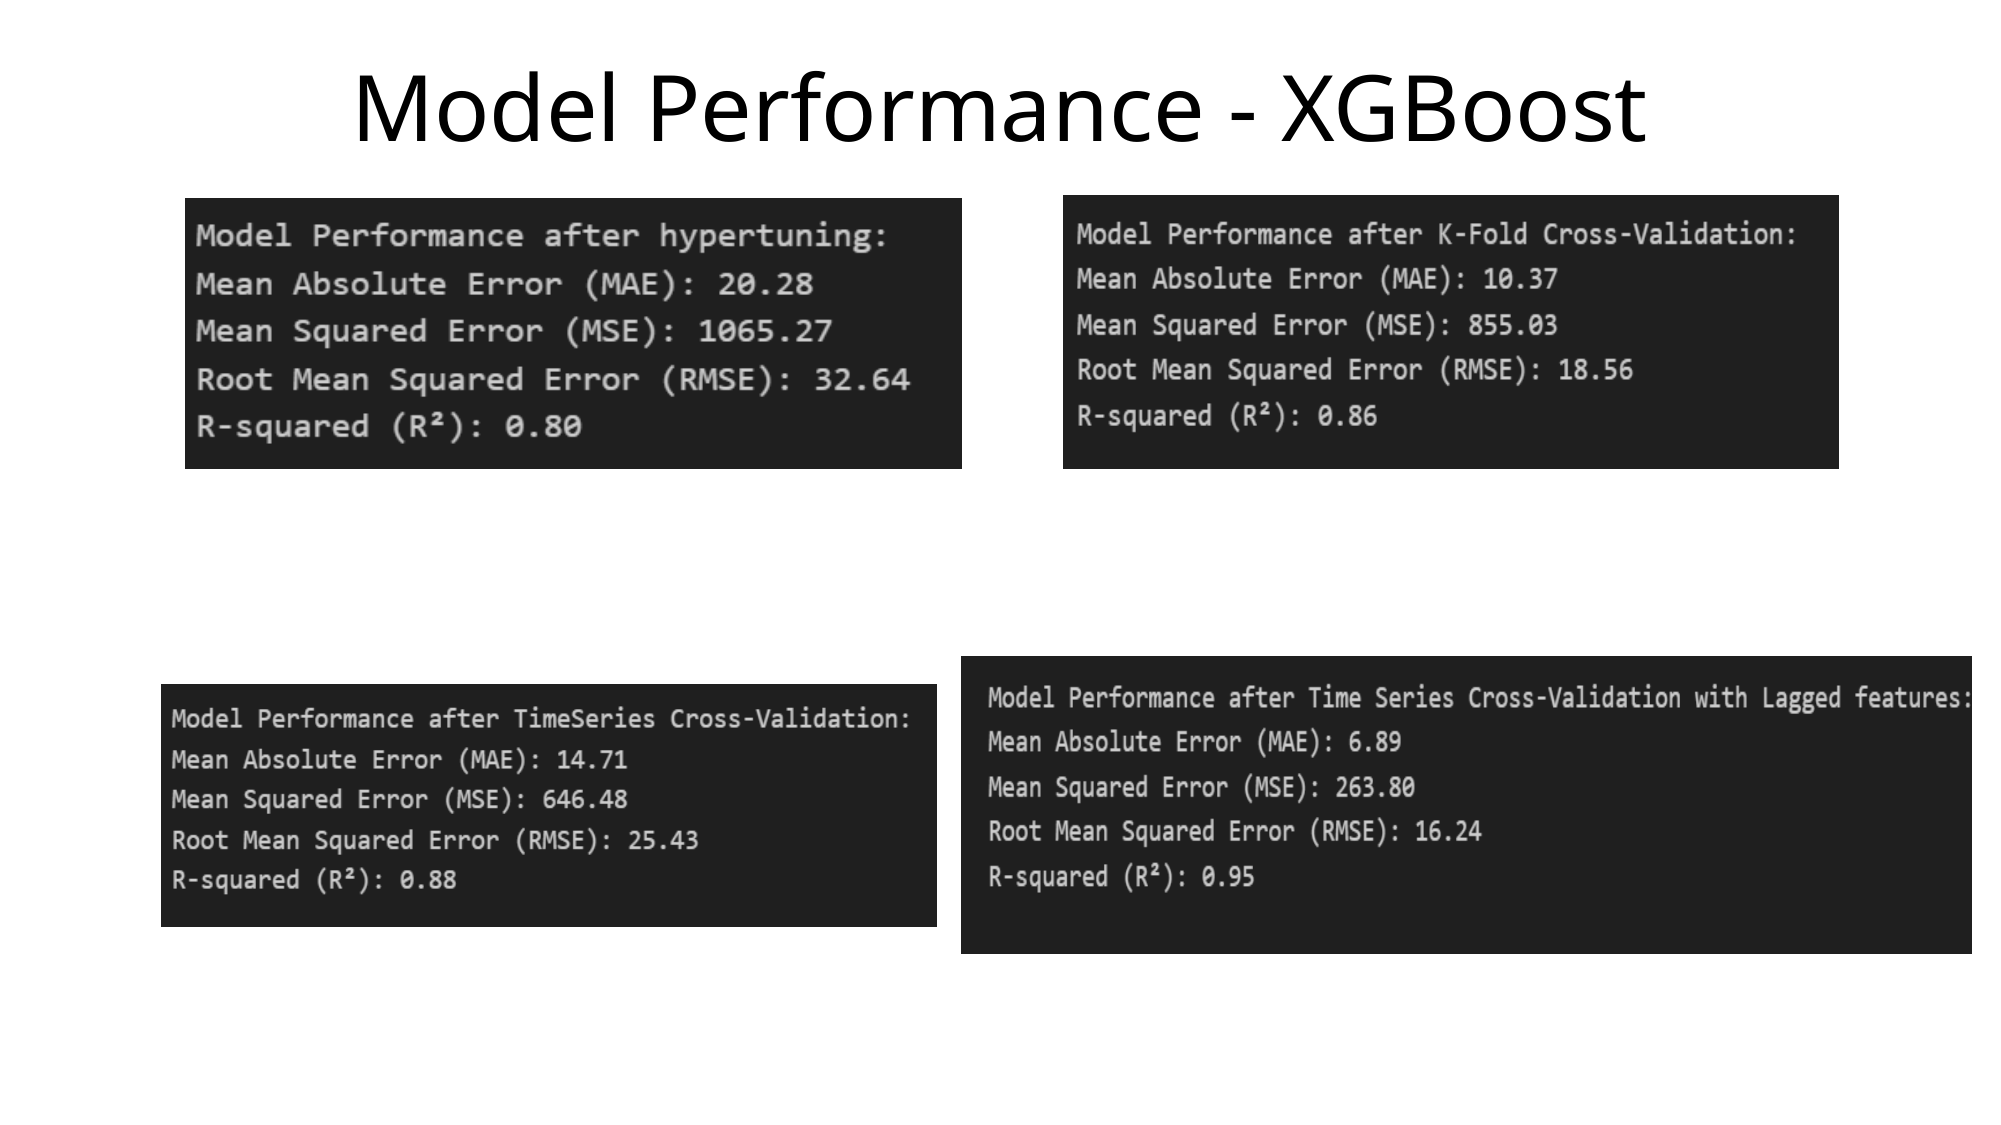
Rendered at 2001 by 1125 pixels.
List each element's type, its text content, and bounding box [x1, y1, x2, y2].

picture [961, 656, 1972, 954]
title Model Performance - XGBoost [137, 7, 1863, 217]
picture [185, 198, 963, 469]
picture [1062, 195, 1840, 469]
picture [161, 683, 938, 927]
